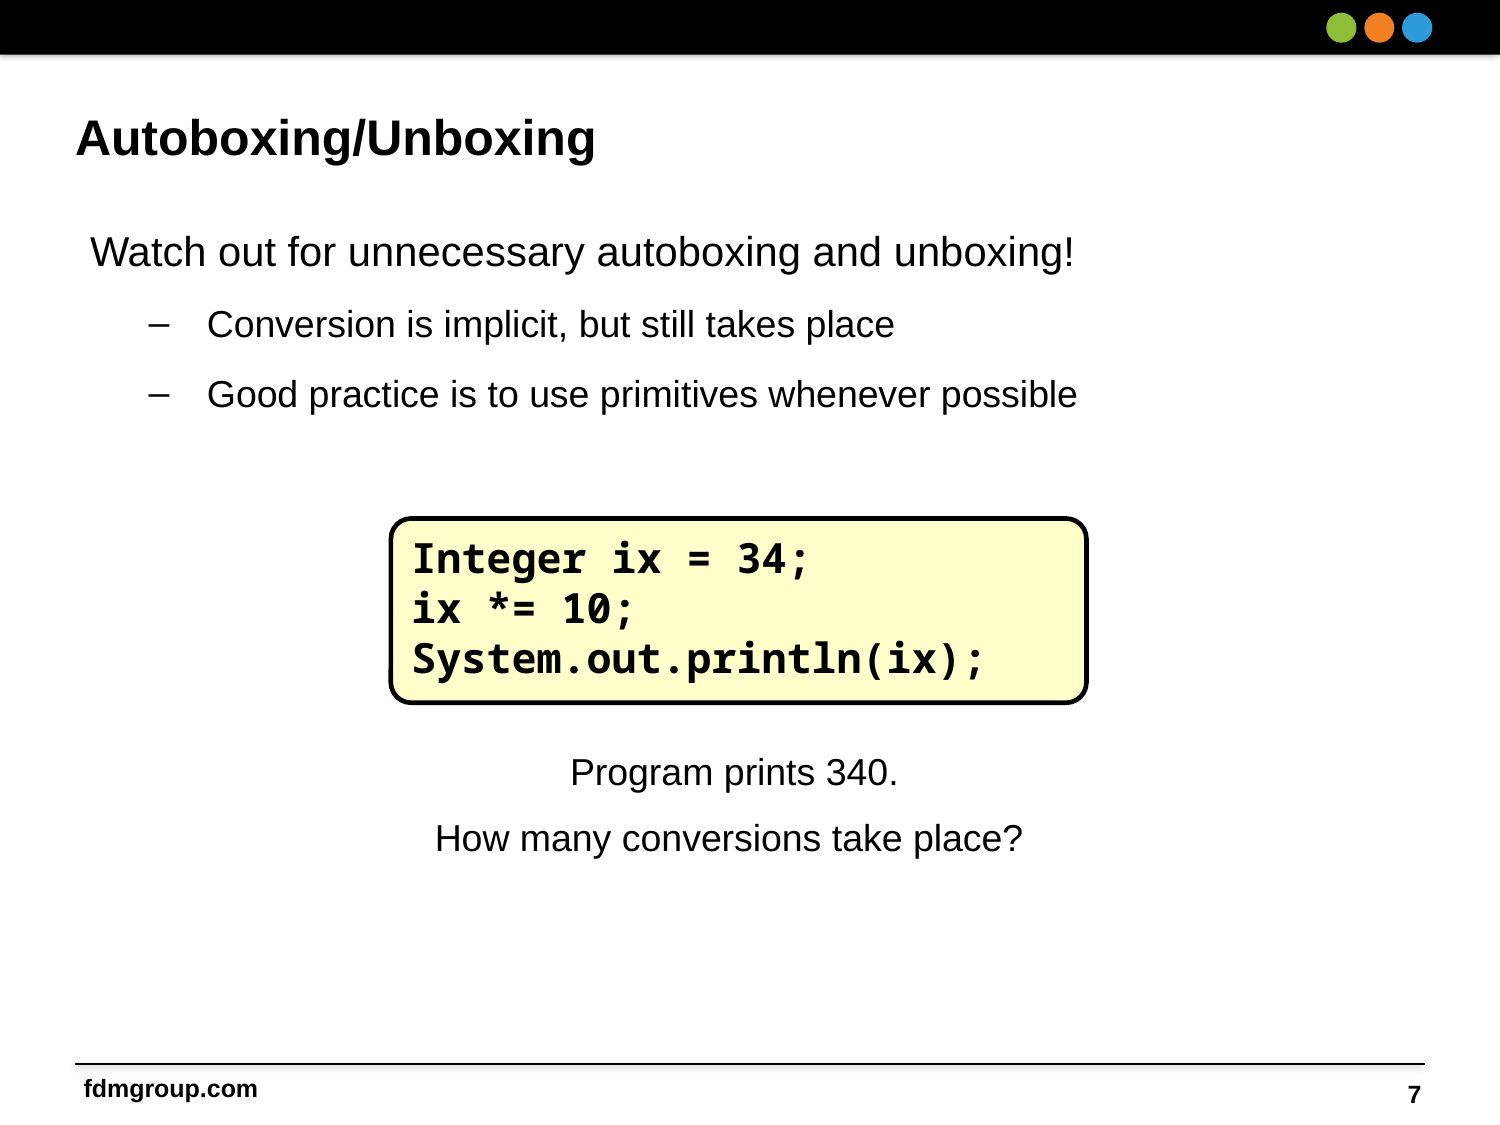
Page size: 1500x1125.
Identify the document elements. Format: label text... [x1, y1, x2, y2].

slide_number 7 [1086, 1063, 1437, 1124]
text_box How many conversions take place? [420, 806, 1039, 866]
text_box Program prints 340. [555, 740, 914, 801]
title Autoboxing/Unboxing [75, 105, 1425, 174]
text_box Integer ix = 34; ix *= 10; System.out.println(ix); [390, 518, 1087, 703]
list Watch out for unnecessary autoboxing and unboxing! Conversion is implicit, but still takes place Good practice is to use primitives whenever possible [75, 217, 1425, 1011]
